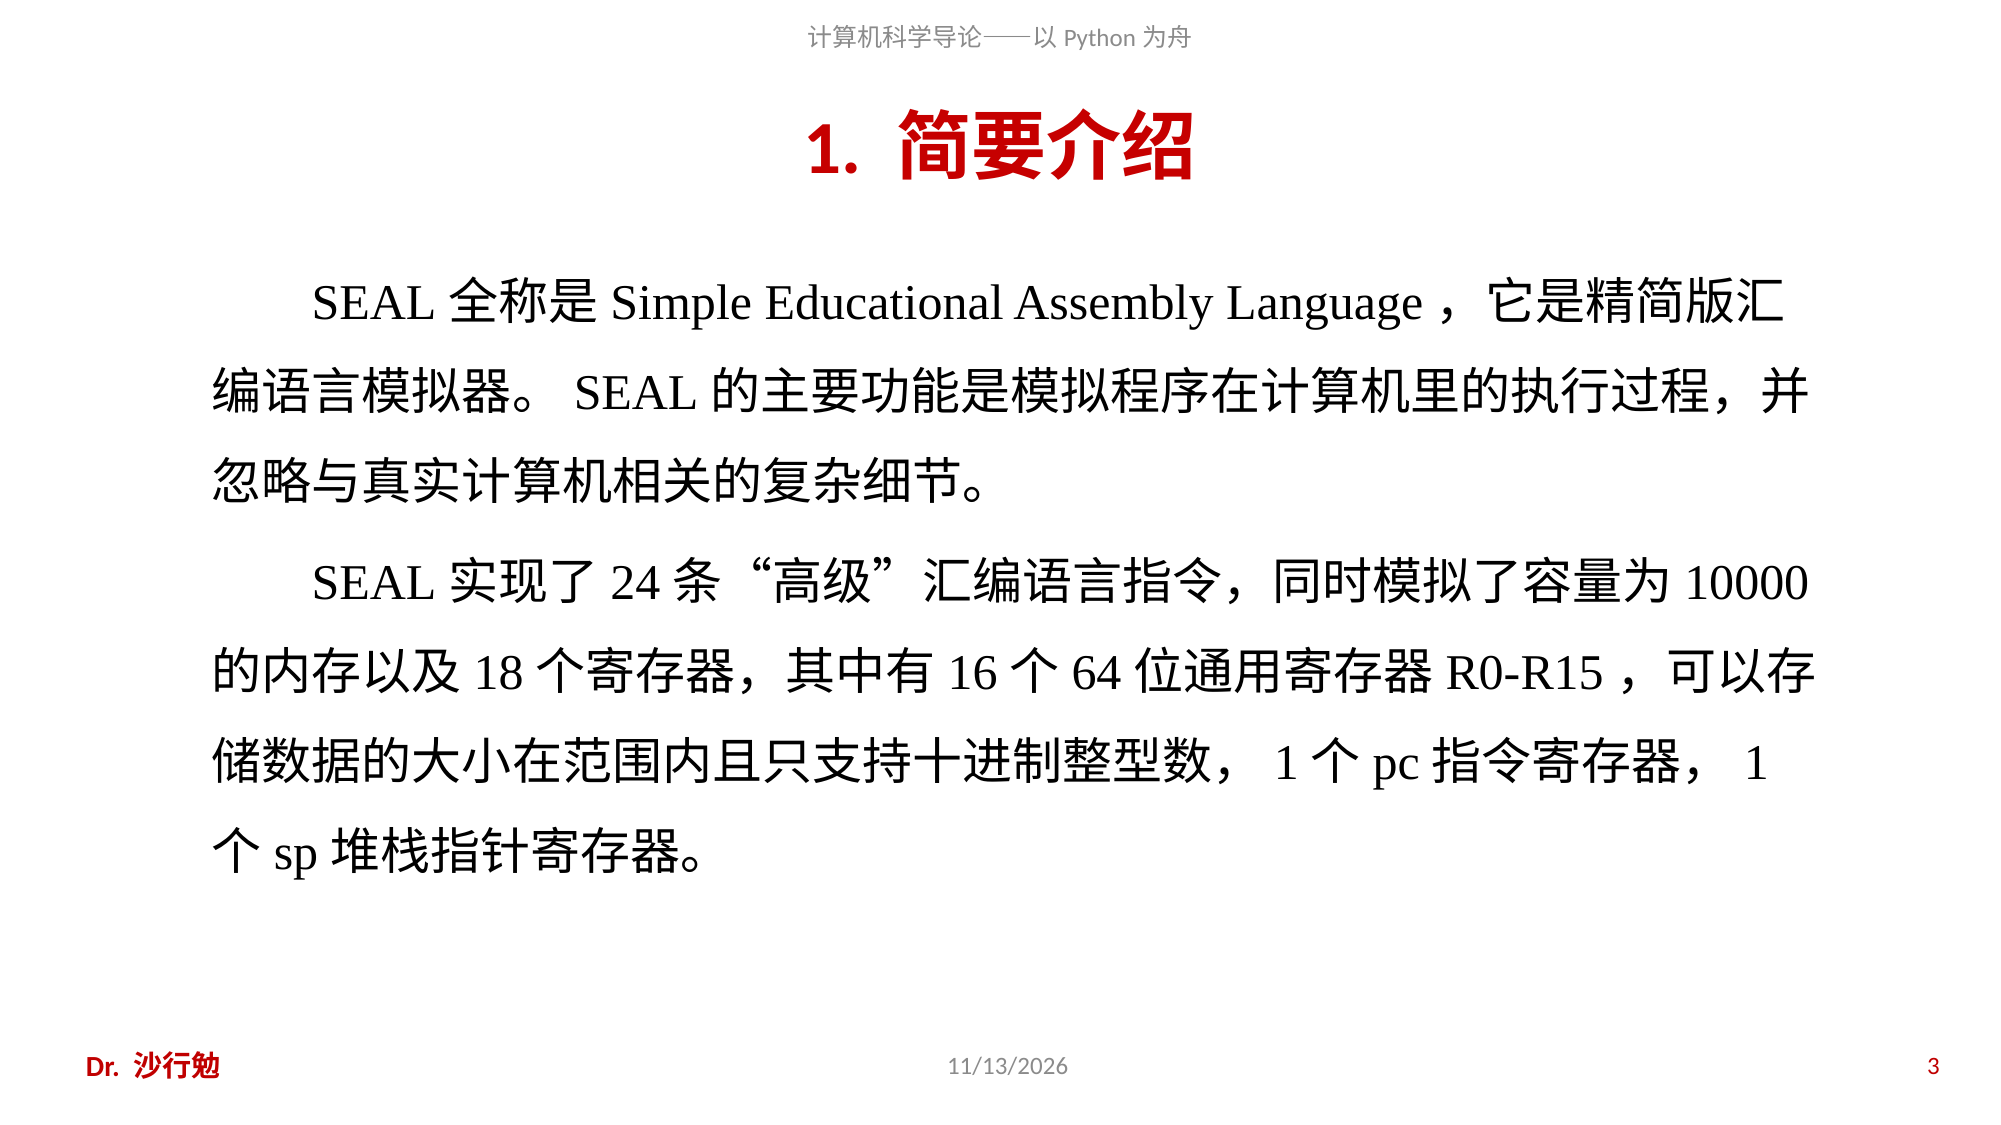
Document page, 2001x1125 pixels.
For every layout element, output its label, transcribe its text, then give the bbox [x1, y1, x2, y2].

slide_number 3 [1488, 1035, 1955, 1095]
title 1. 简要介绍 [99, 79, 1900, 209]
footer Dr. 沙行勉 [70, 1035, 514, 1095]
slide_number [669, 1035, 1347, 1095]
